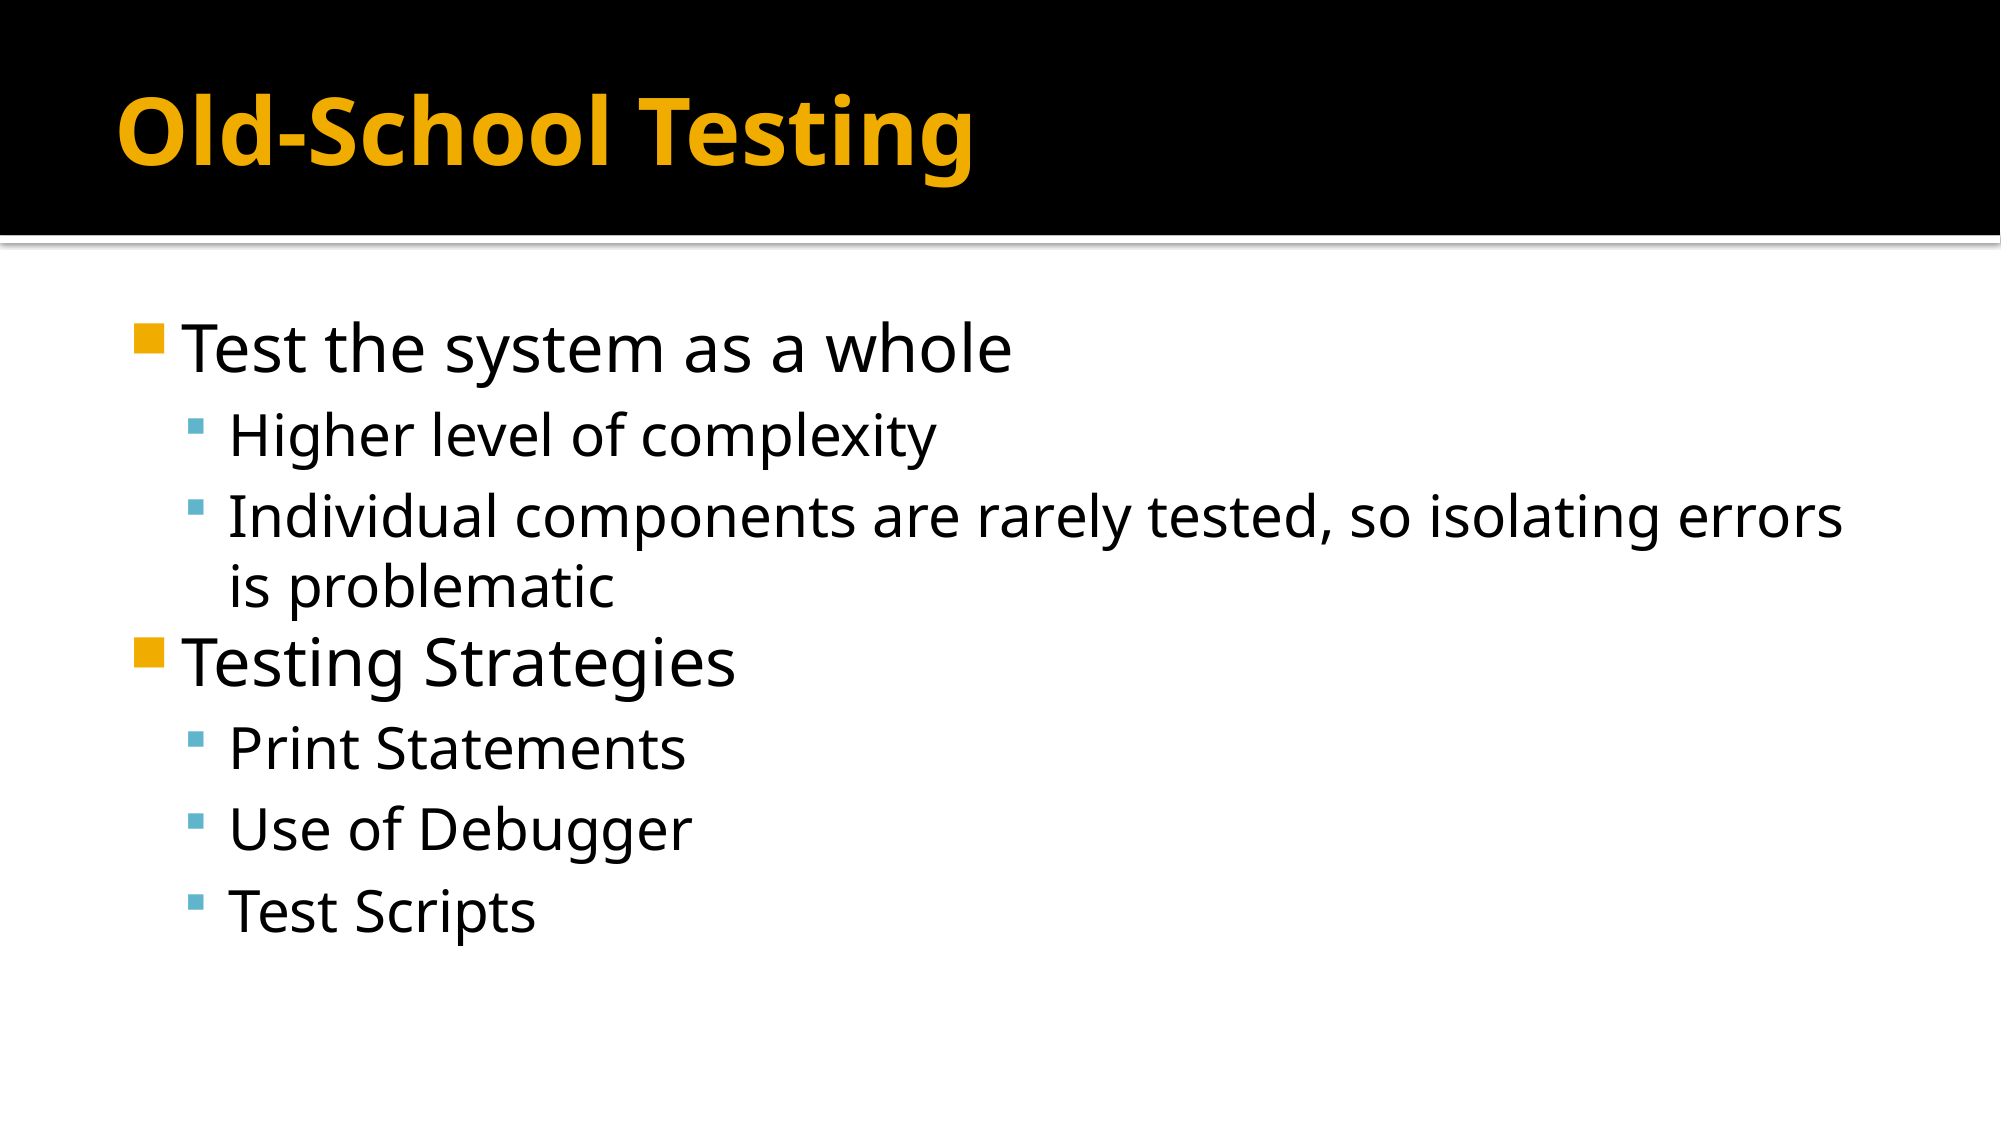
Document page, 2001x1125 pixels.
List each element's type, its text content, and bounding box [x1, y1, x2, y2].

list Test the system as a whole Higher level of complexity Individual components are rarely tested, so isolating errors is problematic Testing Strategies Print Statements Use of Debugger Test Scripts [99, 291, 1900, 1050]
title Old-School Testing [99, 25, 1900, 231]
